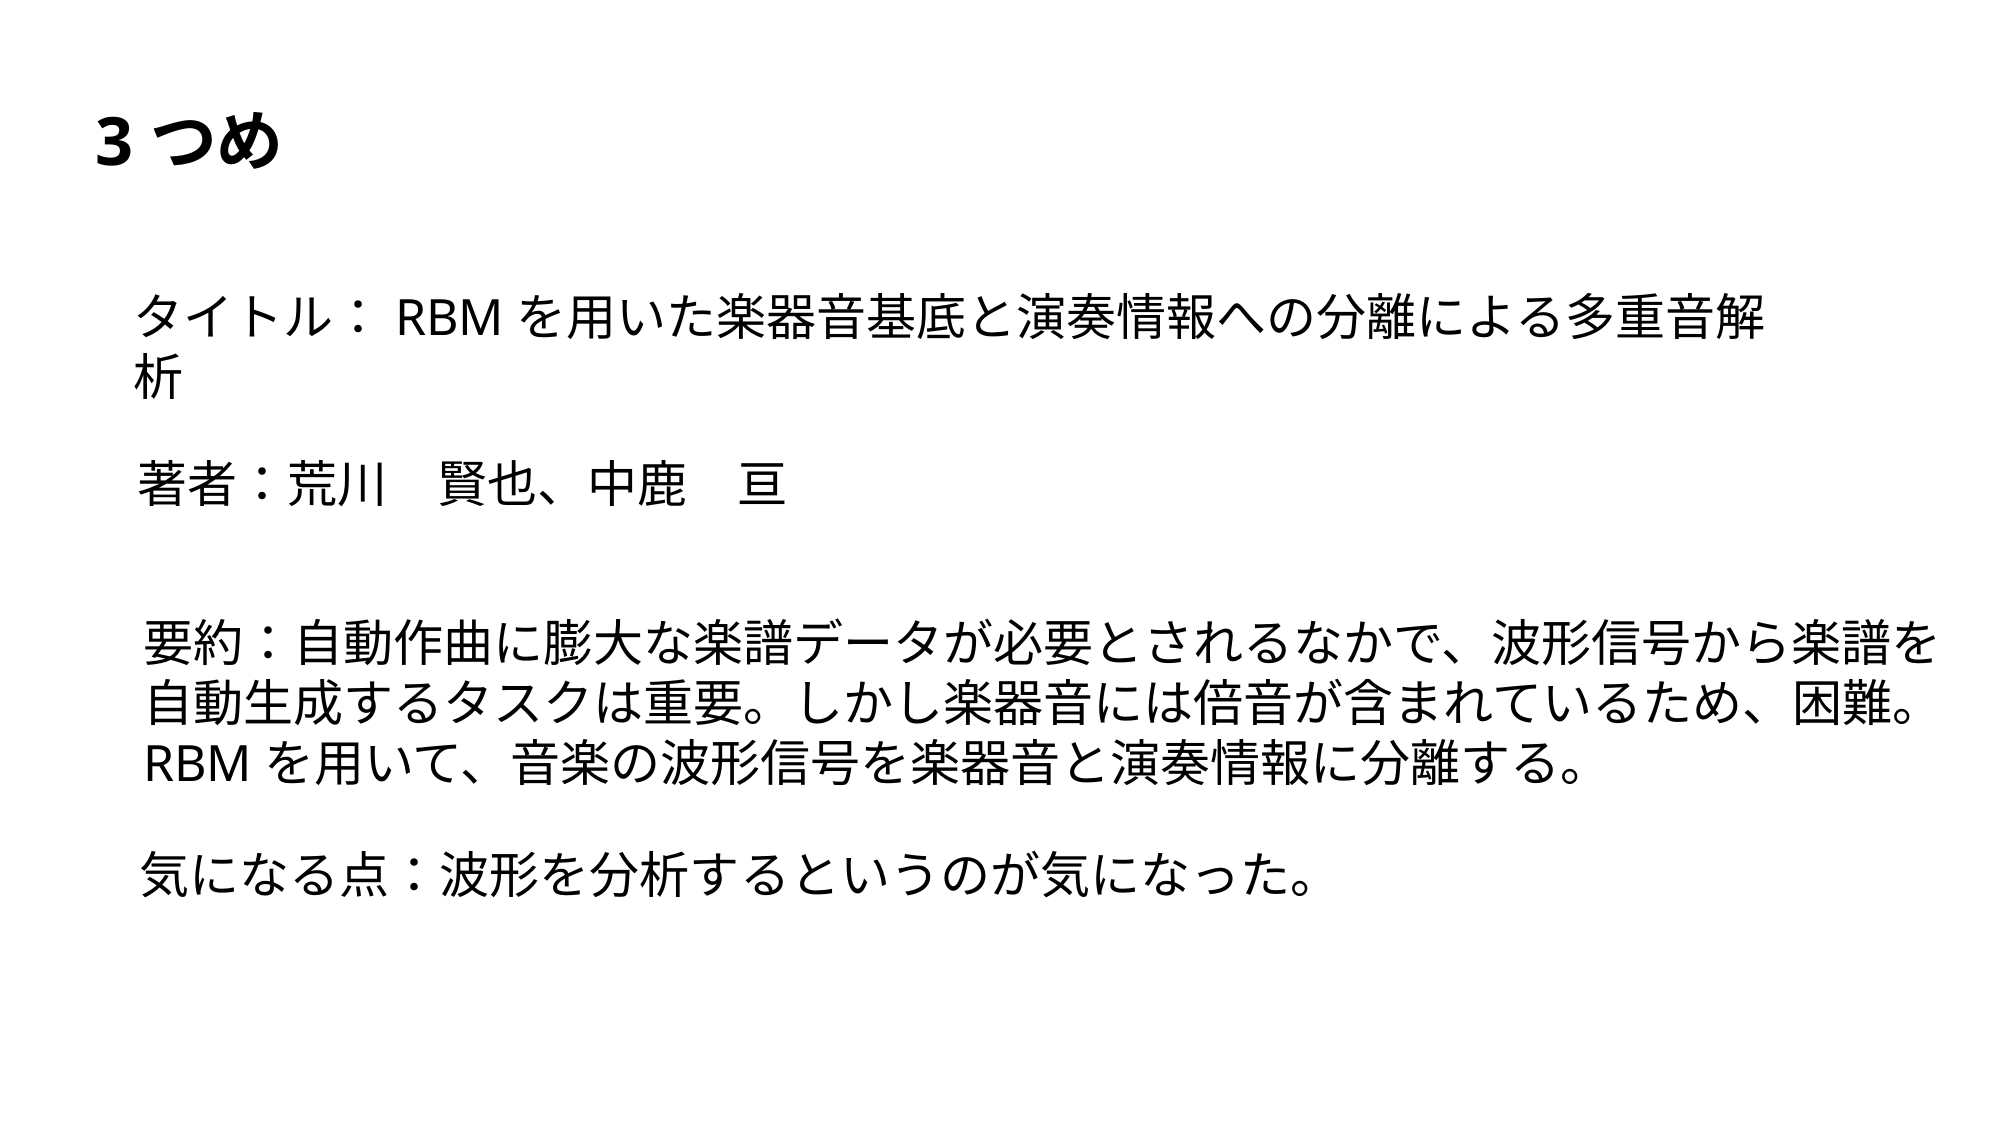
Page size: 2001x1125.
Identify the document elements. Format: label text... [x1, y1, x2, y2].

text_box 著者：荒川 賢也、中鹿 亘 [122, 445, 803, 521]
text_box タイトル：RBMを用いた楽器音基底と演奏情報への分離による多重音解析 [118, 278, 1793, 414]
text_box 要約：自動作曲に膨大な楽譜データが必要とされるなかで、波形信号から楽譜を 自動生成するタスクは重要。しかし楽器音には倍音が含まれているため、困難。 RBMを用いて、音楽の波形信号を楽器音と演奏情報に分離する。 [128, 603, 1957, 799]
text_box 3つめ [81, 91, 299, 186]
text_box 気になる点：波形を分析するというのが気になった。 [124, 835, 1355, 911]
